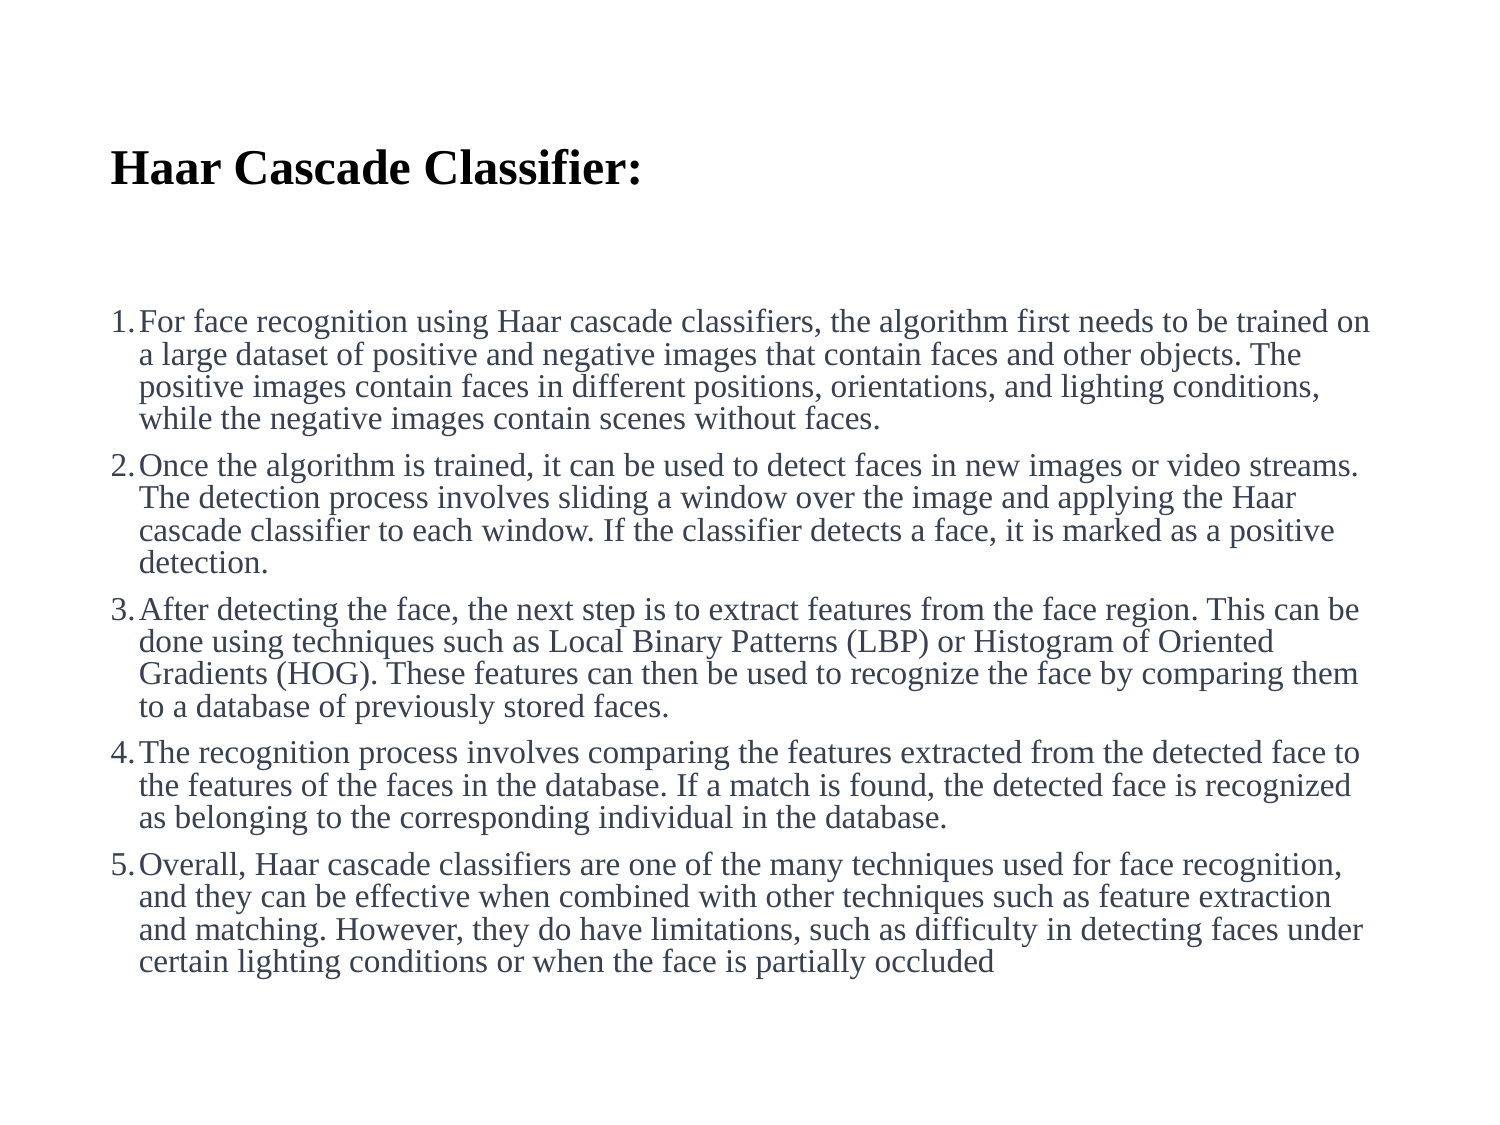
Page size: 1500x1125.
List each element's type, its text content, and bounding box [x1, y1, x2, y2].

list For face recognition using Haar cascade classifiers, the algorithm first needs to be trained on a large dataset of positive and negative images that contain faces and other objects. The positive images contain faces in different positions, orientations, and lighting conditions, while the negative images contain scenes without faces. Once the algorithm is trained, it can be used to detect faces in new images or video streams. The detection process involves sliding a window over the image and applying the Haar cascade classifier to each window. If the classifier detects a face, it is marked as a positive detection. After detecting the face, the next step is to extract features from the face region. This can be done using techniques such as Local Binary Patterns (LBP) or Histogram of Oriented Gradients (HOG). These features can then be used to recognize the face by comparing them to a database of previously stored faces. The recognition process involves comparing the features extracted from the detected face to the features of the faces in the database. If a match is found, the detected face is recognized as belonging to the corresponding individual in the database. Overall, Haar cascade classifiers are one of the many techniques used for face recognition, and they can be effective when combined with other techniques such as feature extraction and matching. However, they do have limitations, such as difficulty in detecting faces under certain lighting conditions or when the face is partially occluded [102, 298, 1398, 1014]
title Haar Cascade Classifier: [102, 59, 1398, 278]
